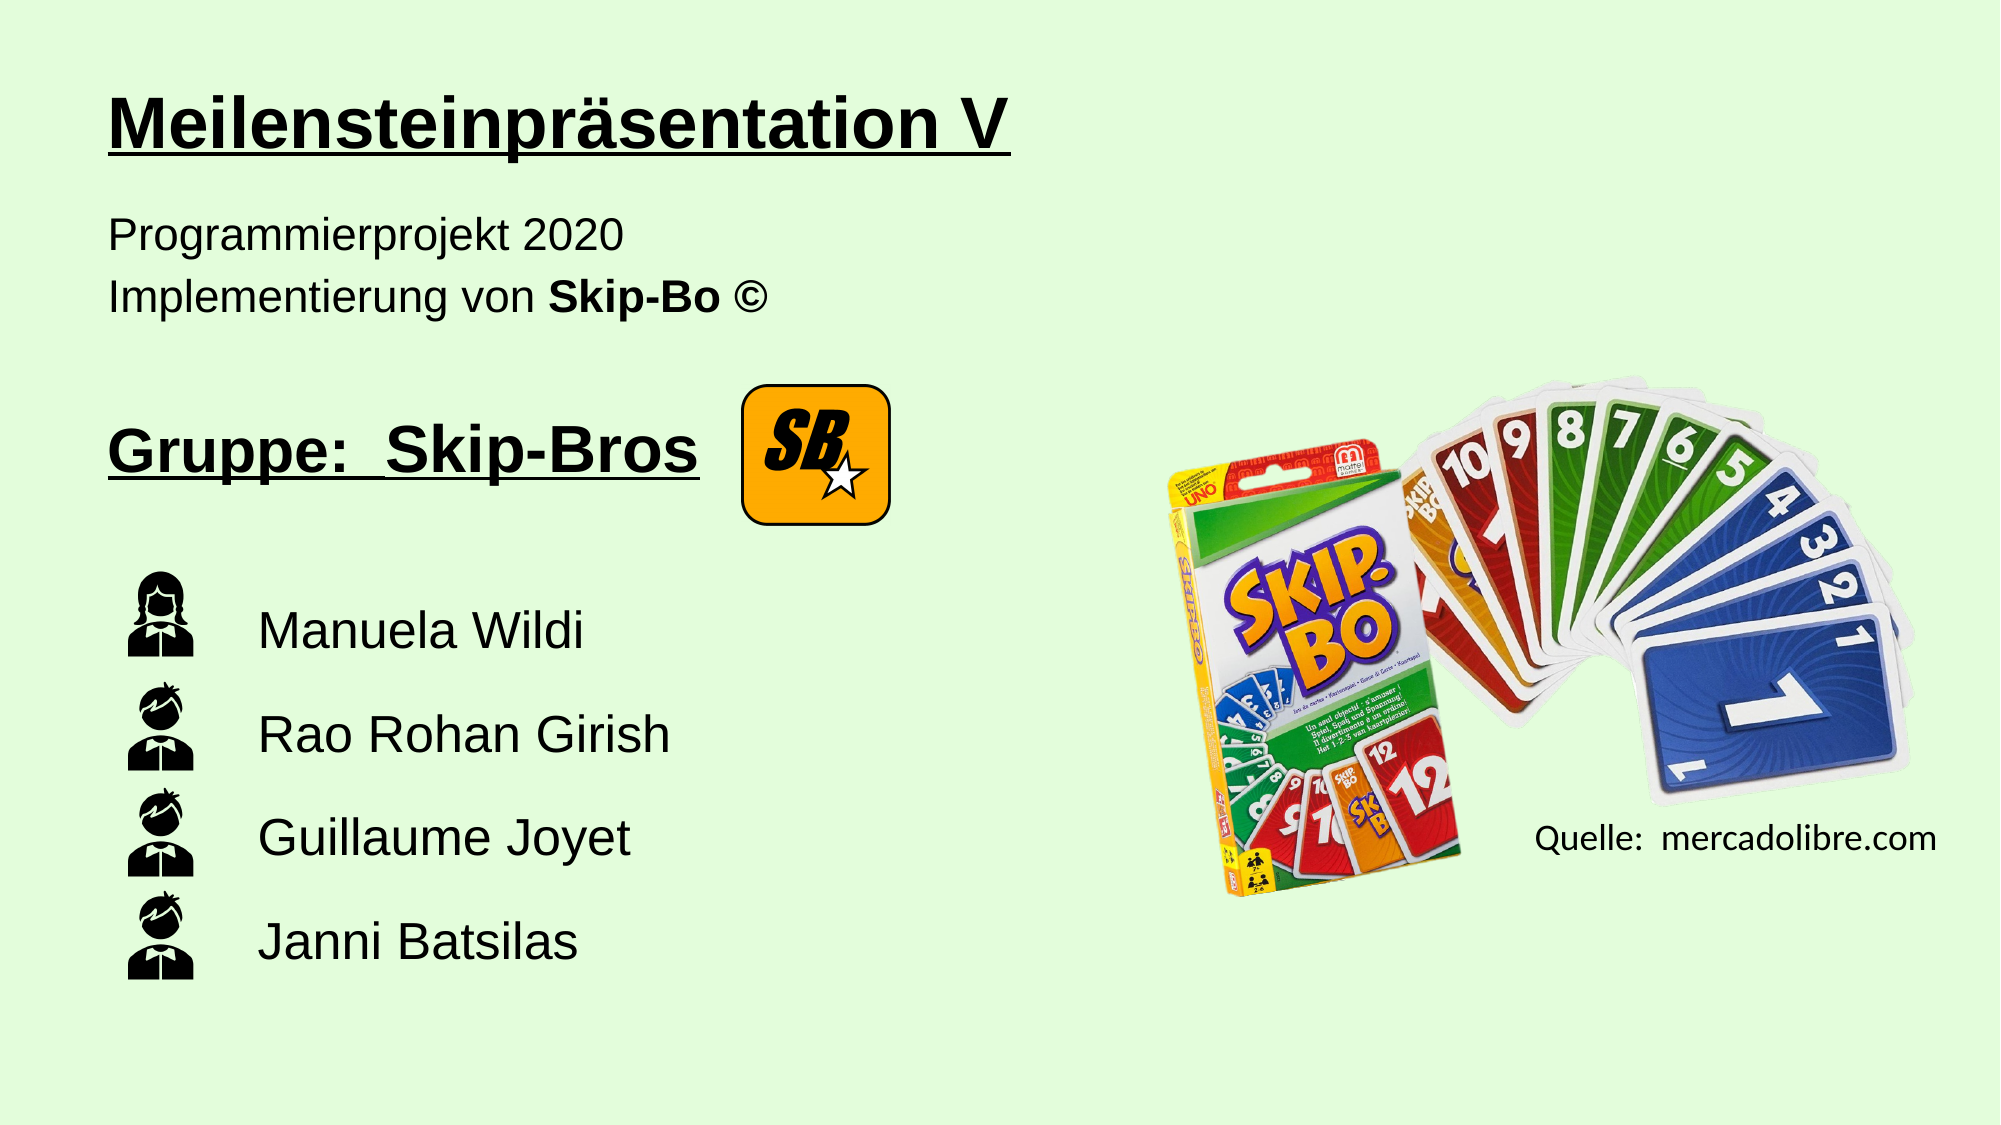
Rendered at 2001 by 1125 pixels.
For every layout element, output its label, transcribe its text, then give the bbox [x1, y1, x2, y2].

text_box Quelle: mercadolibre.com [1619, 820, 1946, 866]
text_box Meilensteinpräsentation V Programmierprojekt 2020 Implementierung von Skip-Bo © Gruppe: Skip-Bros Manuela Wildi Rao Rohan Girish Guillaume Joyet Janni Batsilas [100, 77, 1142, 979]
picture [99, 553, 221, 997]
picture [741, 383, 891, 526]
picture [995, 308, 1996, 957]
